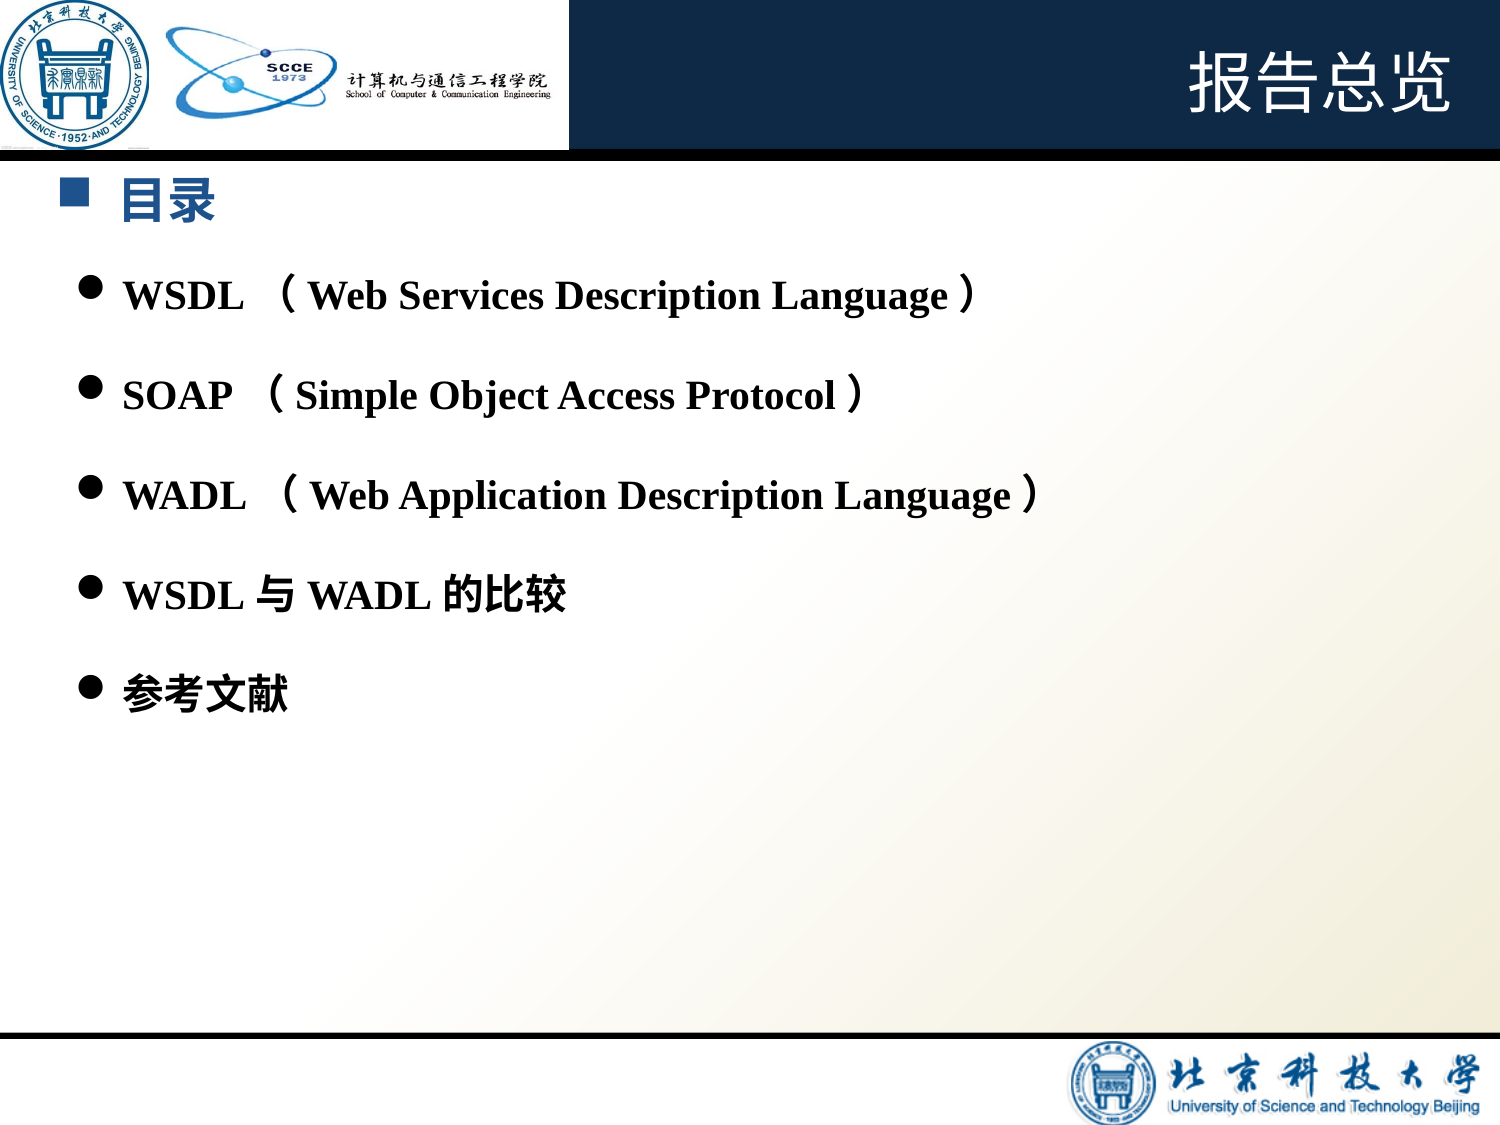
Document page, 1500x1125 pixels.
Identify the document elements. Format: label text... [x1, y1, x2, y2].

title 报告总览 [573, 24, 1470, 138]
text_box [10, 0, 61, 28]
text_box 目录 [41, 160, 937, 236]
text_box WSDL（Web Services Description Language） SOAP（Simple Object Access Protocol） WADL（Web Application Description Language） WSDL与WADL的比较 参考文献 [60, 260, 1436, 725]
picture [1066, 1040, 1498, 1125]
picture [0, 0, 569, 150]
